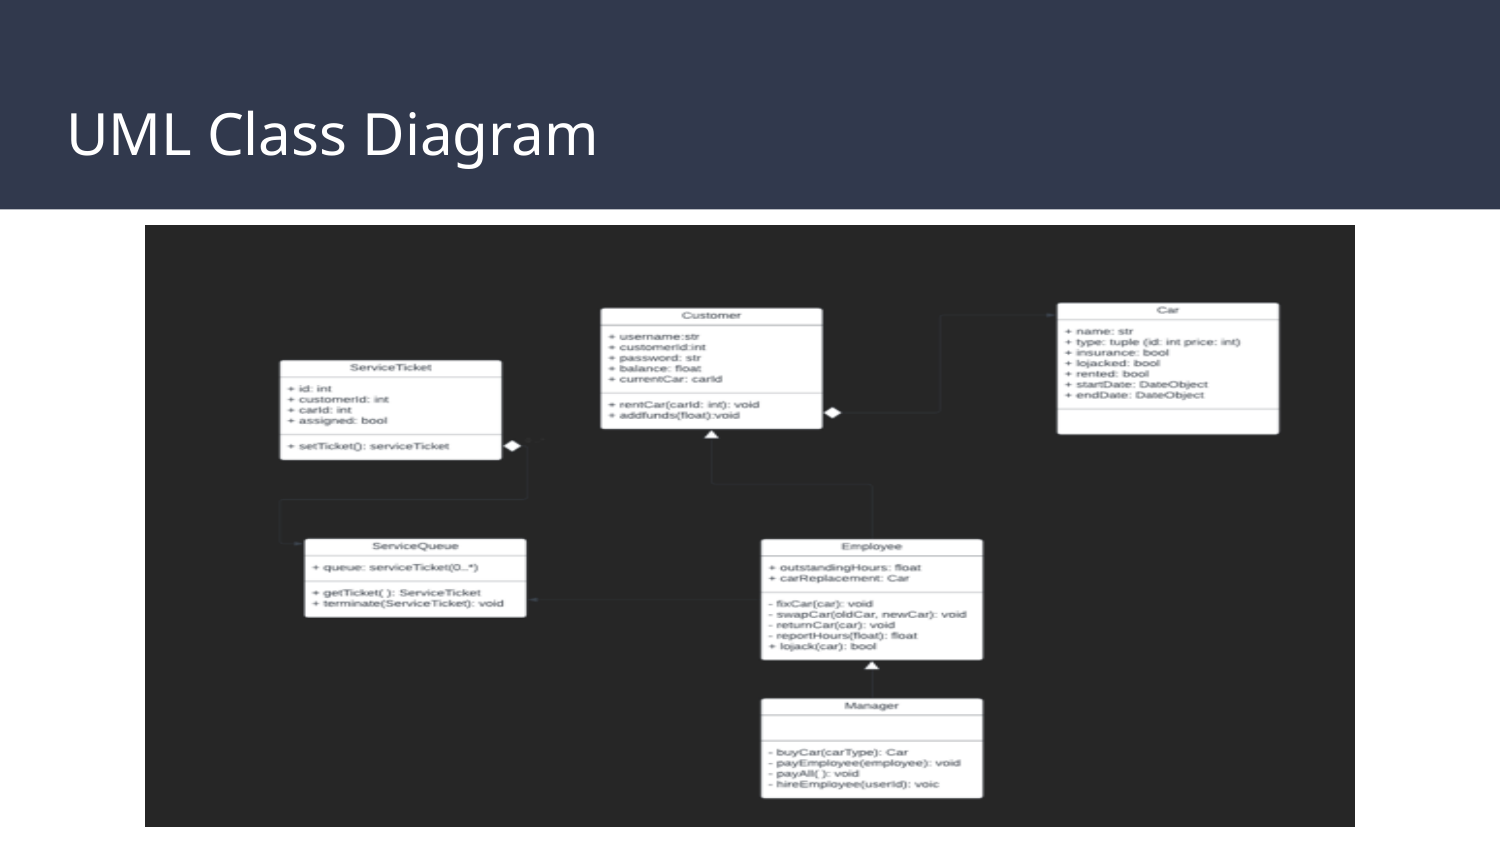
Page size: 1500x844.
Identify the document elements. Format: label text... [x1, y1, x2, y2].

picture [144, 224, 1356, 827]
title UML Class Diagram [51, 82, 1449, 185]
